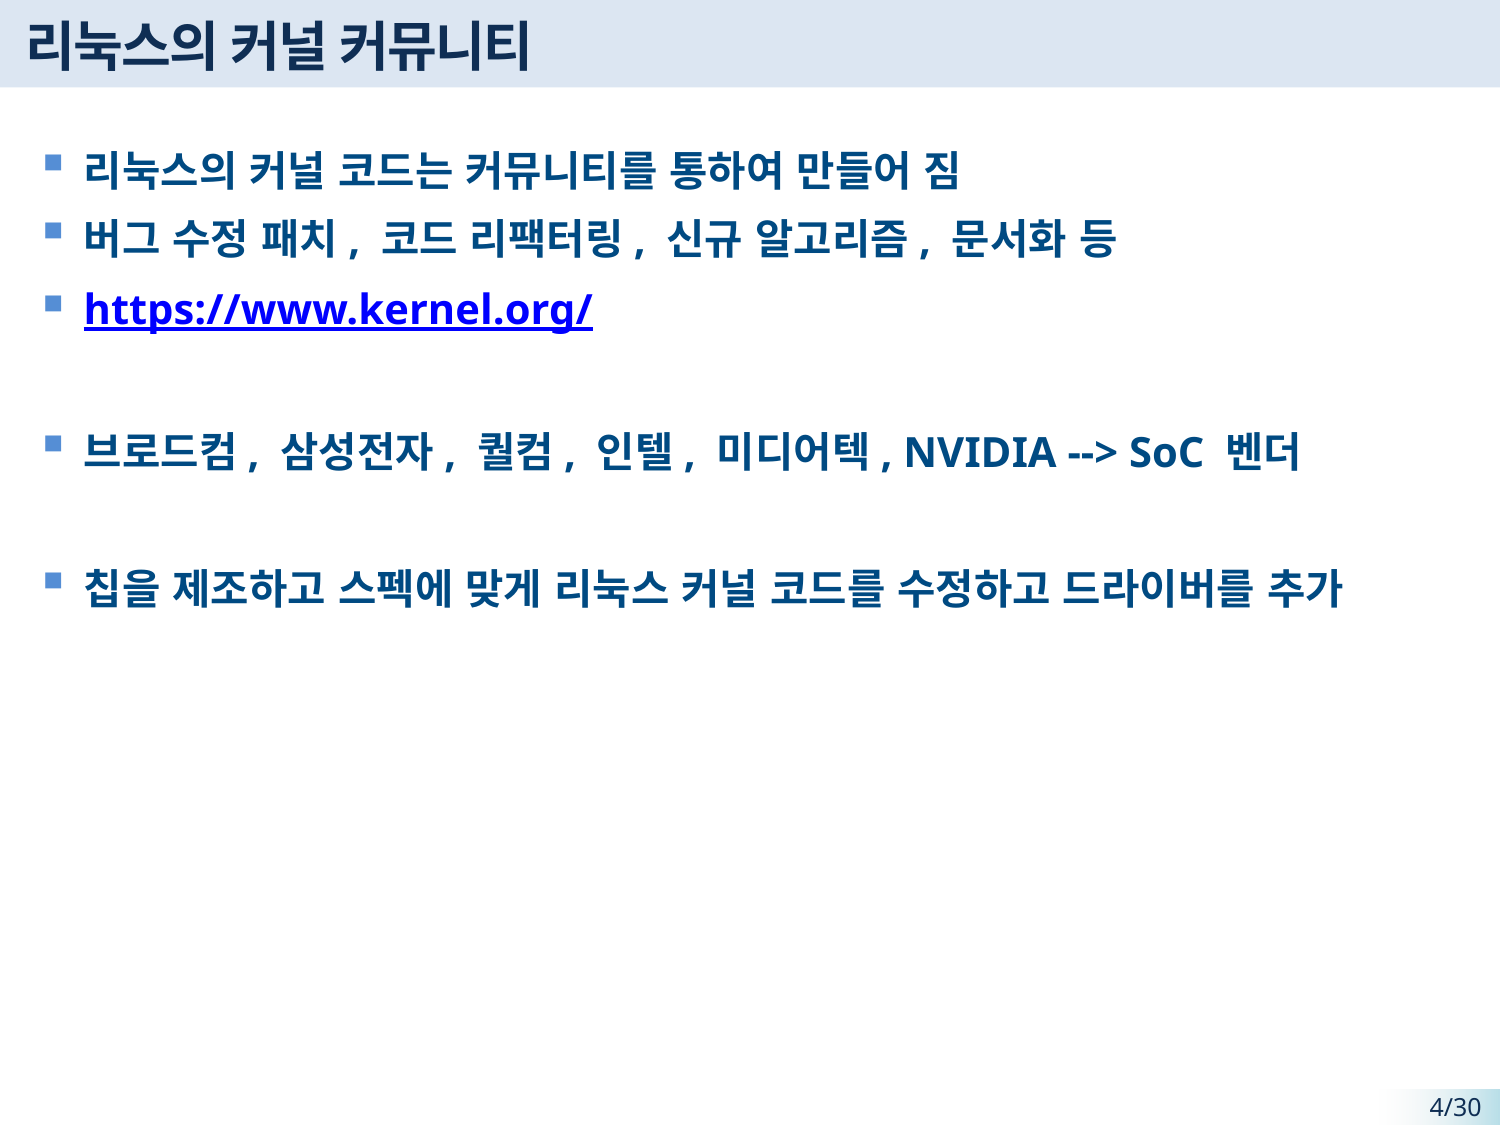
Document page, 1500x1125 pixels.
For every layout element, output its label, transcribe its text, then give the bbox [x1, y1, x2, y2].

title 리눅스의 커널 커뮤니티 [10, 5, 1288, 84]
list 리눅스의 커널 코드는 커뮤니티를 통하여 만들어 짐 버그 수정 패치, 코드 리팩터링, 신규 알고리즘, 문서화 등 https://www.kernel.org/ 브로드컴, 삼성전자, 퀄컴, 인텔, 미디어텍, NVIDIA --> SoC 벤더 칩을 제조하고 스펙에 맞게 리눅스 커널 코드를 수정하고 드라이버를 추가 [10, 126, 1481, 1057]
